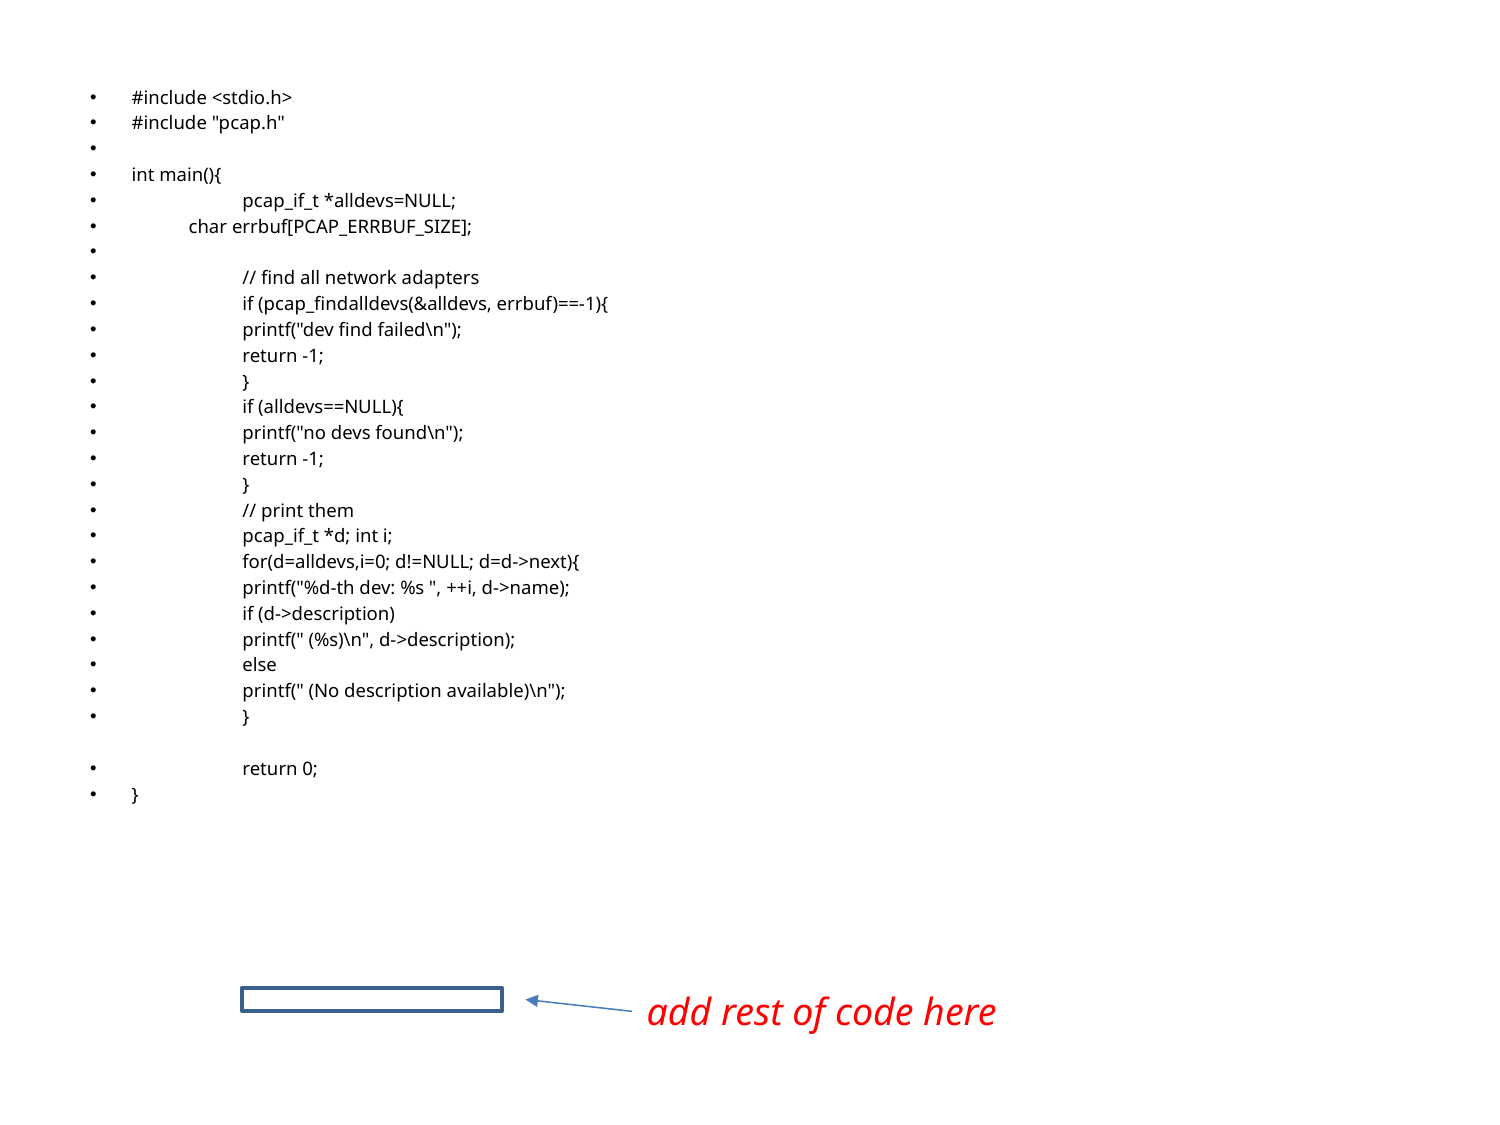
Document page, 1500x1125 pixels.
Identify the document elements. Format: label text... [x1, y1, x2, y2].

text_box [240, 986, 504, 1013]
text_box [525, 999, 633, 1012]
text_box add rest of code here [631, 981, 1034, 1041]
list #include <stdio.h> #include "pcap.h" int main(){ pcap_if_t *alldevs=NULL; char errbuf[PCAP_ERRBUF_SIZE]; // find all network adapters if (pcap_findalldevs(&alldevs, errbuf)==-1){ printf("dev find failed\n"); return -1; } if (alldevs==NULL){ printf("no devs found\n"); return -1; } // print them pcap_if_t *d; int i; for(d=alldevs,i=0; d!=NULL; d=d->next){ printf("%d-th dev: %s ", ++i, d->name); if (d->description) printf(" (%s)\n", d->description); else printf(" (No description available)\n"); } return 0; } [75, 78, 1425, 821]
